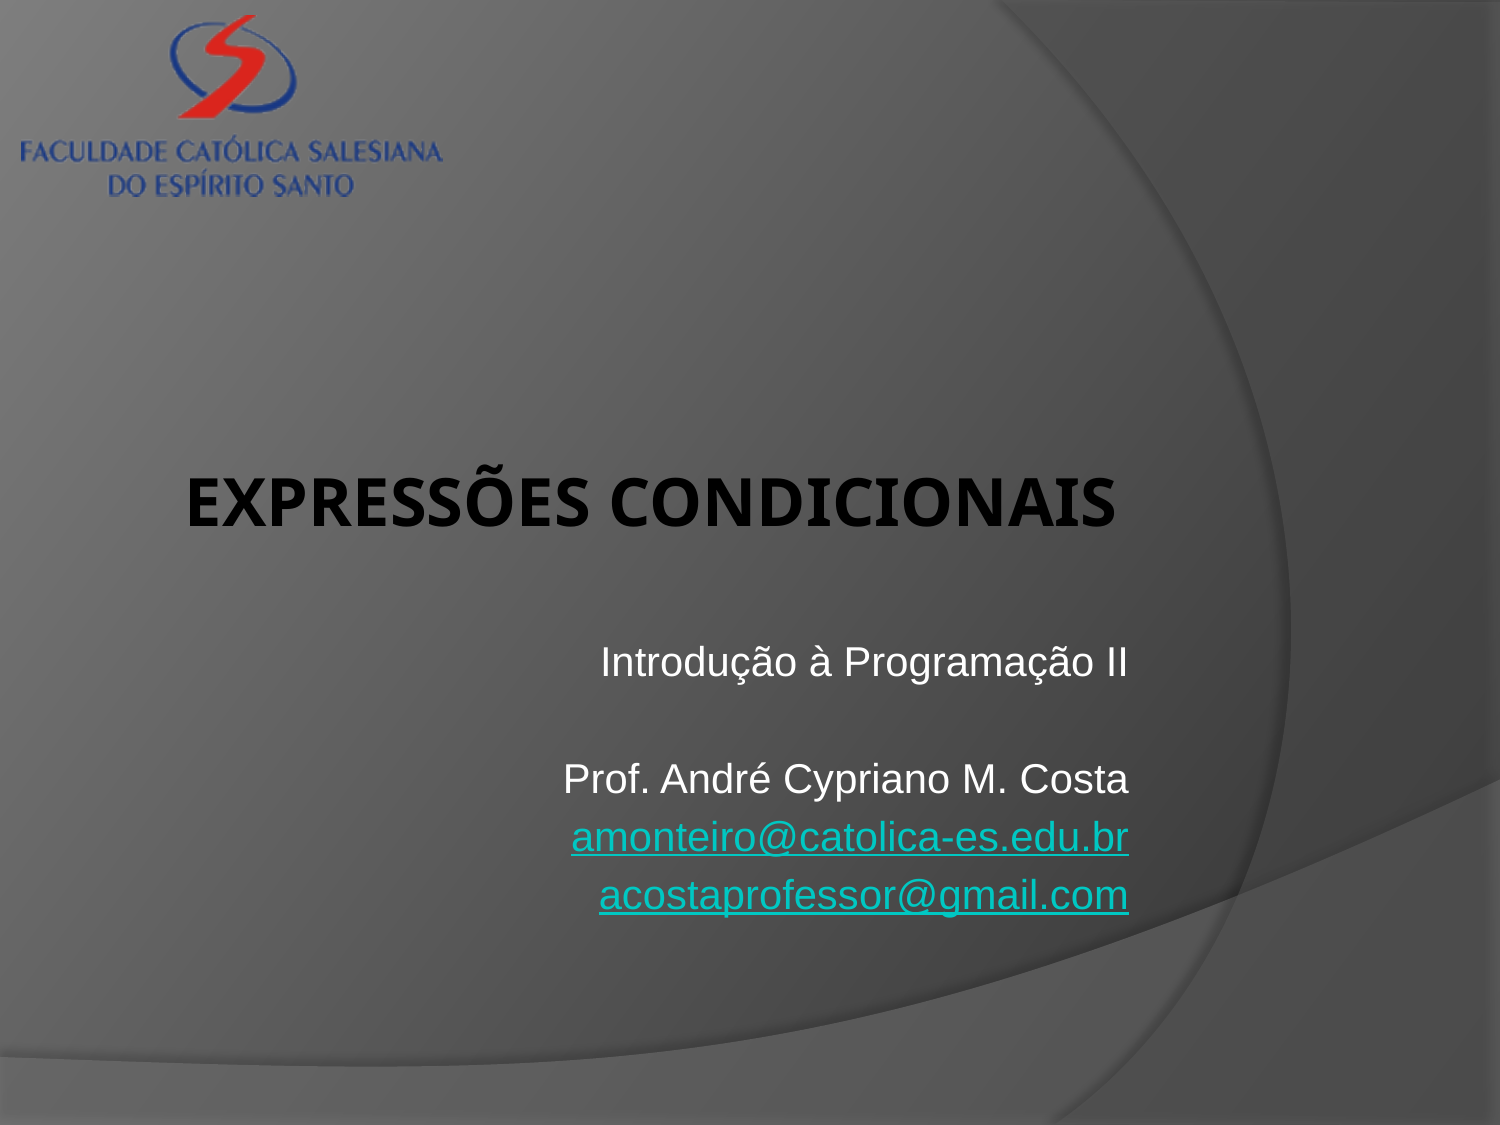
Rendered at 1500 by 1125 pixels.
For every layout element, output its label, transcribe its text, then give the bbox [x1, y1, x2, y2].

subtitle Introdução à Programação II Prof. André Cypriano M. Costa amonteiro@catolica-es.edu.br acostaprofessor@gmail.com [73, 632, 1137, 921]
title Expressões condicionais [62, 328, 1125, 671]
picture [21, 15, 443, 197]
